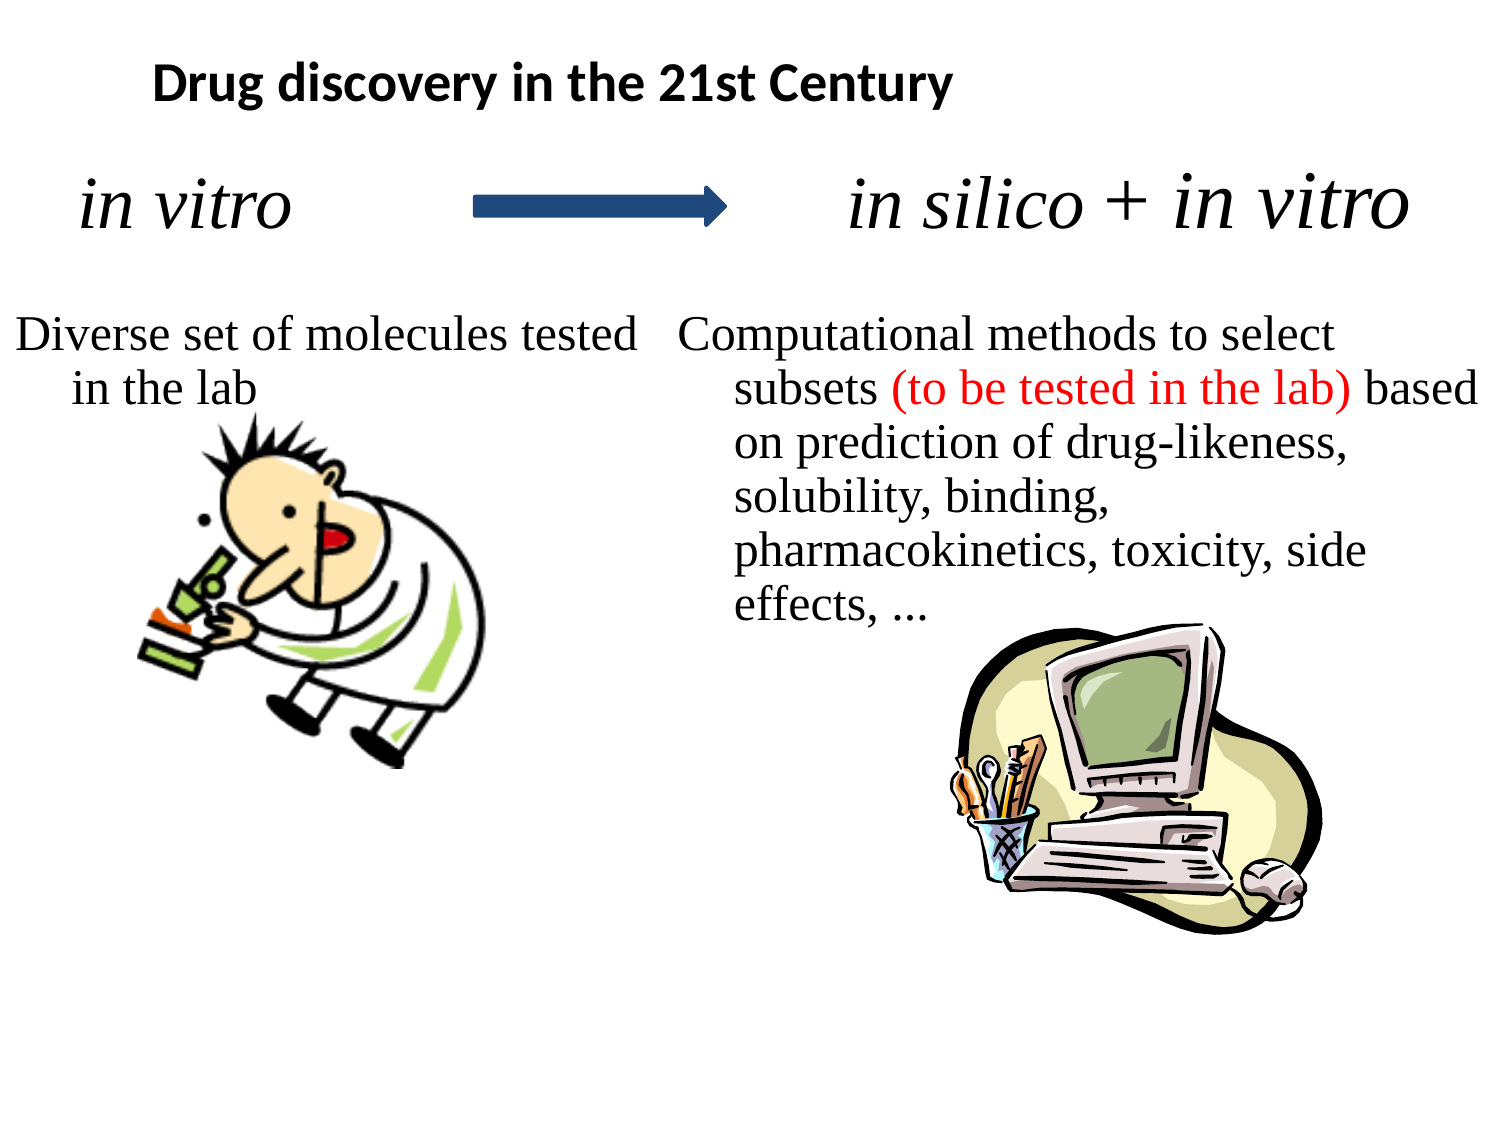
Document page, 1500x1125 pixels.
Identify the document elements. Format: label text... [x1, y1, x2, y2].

text_box in vitro in silico + in vitro [62, 137, 1438, 263]
picture [137, 412, 501, 769]
picture [949, 621, 1326, 938]
text_box Drug discovery in the 21st Century [137, 37, 1375, 137]
text_box Diverse set of molecules tested in the lab [0, 299, 662, 463]
text_box Computational methods to select subsets (to be tested in the lab) based on prediction of drug-likeness, solubility, binding, pharmacokinetics, toxicity, side effects, ... [662, 299, 1500, 475]
text_box [472, 185, 728, 227]
